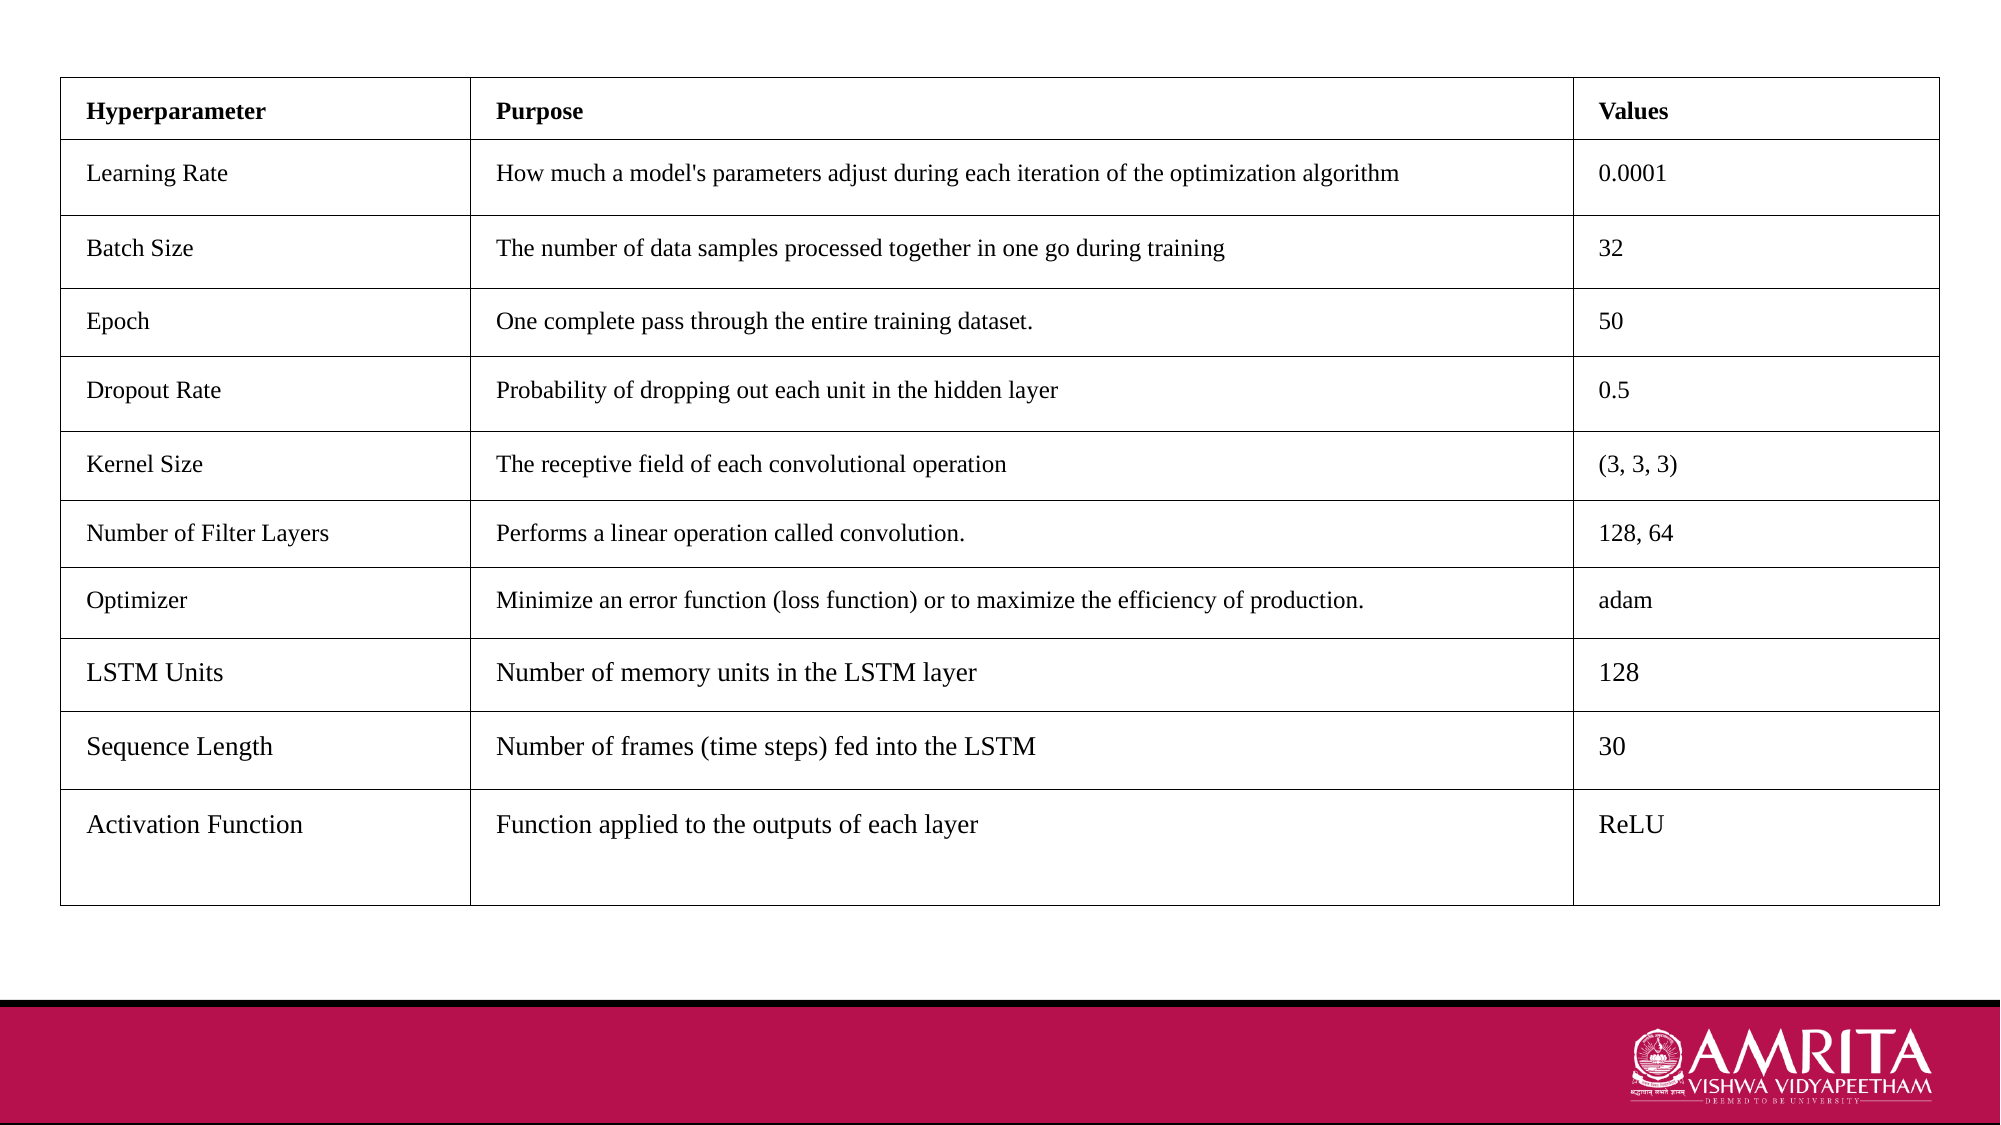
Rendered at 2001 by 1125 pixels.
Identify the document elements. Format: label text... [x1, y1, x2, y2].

table_cell Activation Function [61, 790, 470, 905]
picture [1622, 1011, 1940, 1113]
table_header Purpose [471, 78, 1573, 139]
table_cell 0.0001 [1574, 140, 1939, 215]
table_cell Kernel Size [61, 432, 470, 500]
table_cell 32 [1574, 216, 1939, 288]
table_cell How much a model's parameters adjust during each iteration of the optimization algorithm [471, 140, 1573, 215]
table_cell Optimizer [61, 568, 470, 638]
table_header Hyperparameter [61, 78, 470, 139]
table_cell Epoch [61, 289, 470, 356]
table_cell 50 [1574, 289, 1939, 356]
table_cell Probability of dropping out each unit in the hidden layer [471, 357, 1573, 431]
table_cell Number of memory units in the LSTM layer [471, 639, 1573, 711]
table_cell Number of frames (time steps) fed into the LSTM [471, 712, 1573, 789]
table_cell Learning Rate [61, 140, 470, 215]
table_cell Batch Size [61, 216, 470, 288]
table_cell Sequence Length [61, 712, 470, 789]
table_cell (3, 3, 3) [1574, 432, 1939, 500]
table_cell Performs a linear operation called convolution. [471, 501, 1573, 567]
table_cell The receptive field of each convolutional operation [471, 432, 1573, 500]
table_cell 128, 64 [1574, 501, 1939, 567]
table_cell 30 [1574, 712, 1939, 789]
table_cell Minimize an error function (loss function) or to maximize the efficiency of production. [471, 568, 1573, 638]
table_cell 0.5 [1574, 357, 1939, 431]
table_cell 128 [1574, 639, 1939, 711]
table_cell adam [1574, 568, 1939, 638]
table_cell Number of Filter Layers [61, 501, 470, 567]
table_cell Dropout Rate [61, 357, 470, 431]
table_cell Function applied to the outputs of each layer [471, 790, 1573, 905]
table_cell ReLU [1574, 790, 1939, 905]
table_cell The number of data samples processed together in one go during training [471, 216, 1573, 288]
table_cell LSTM Units [61, 639, 470, 711]
table_cell One complete pass through the entire training dataset. [471, 289, 1573, 356]
table_header Values [1574, 78, 1939, 139]
